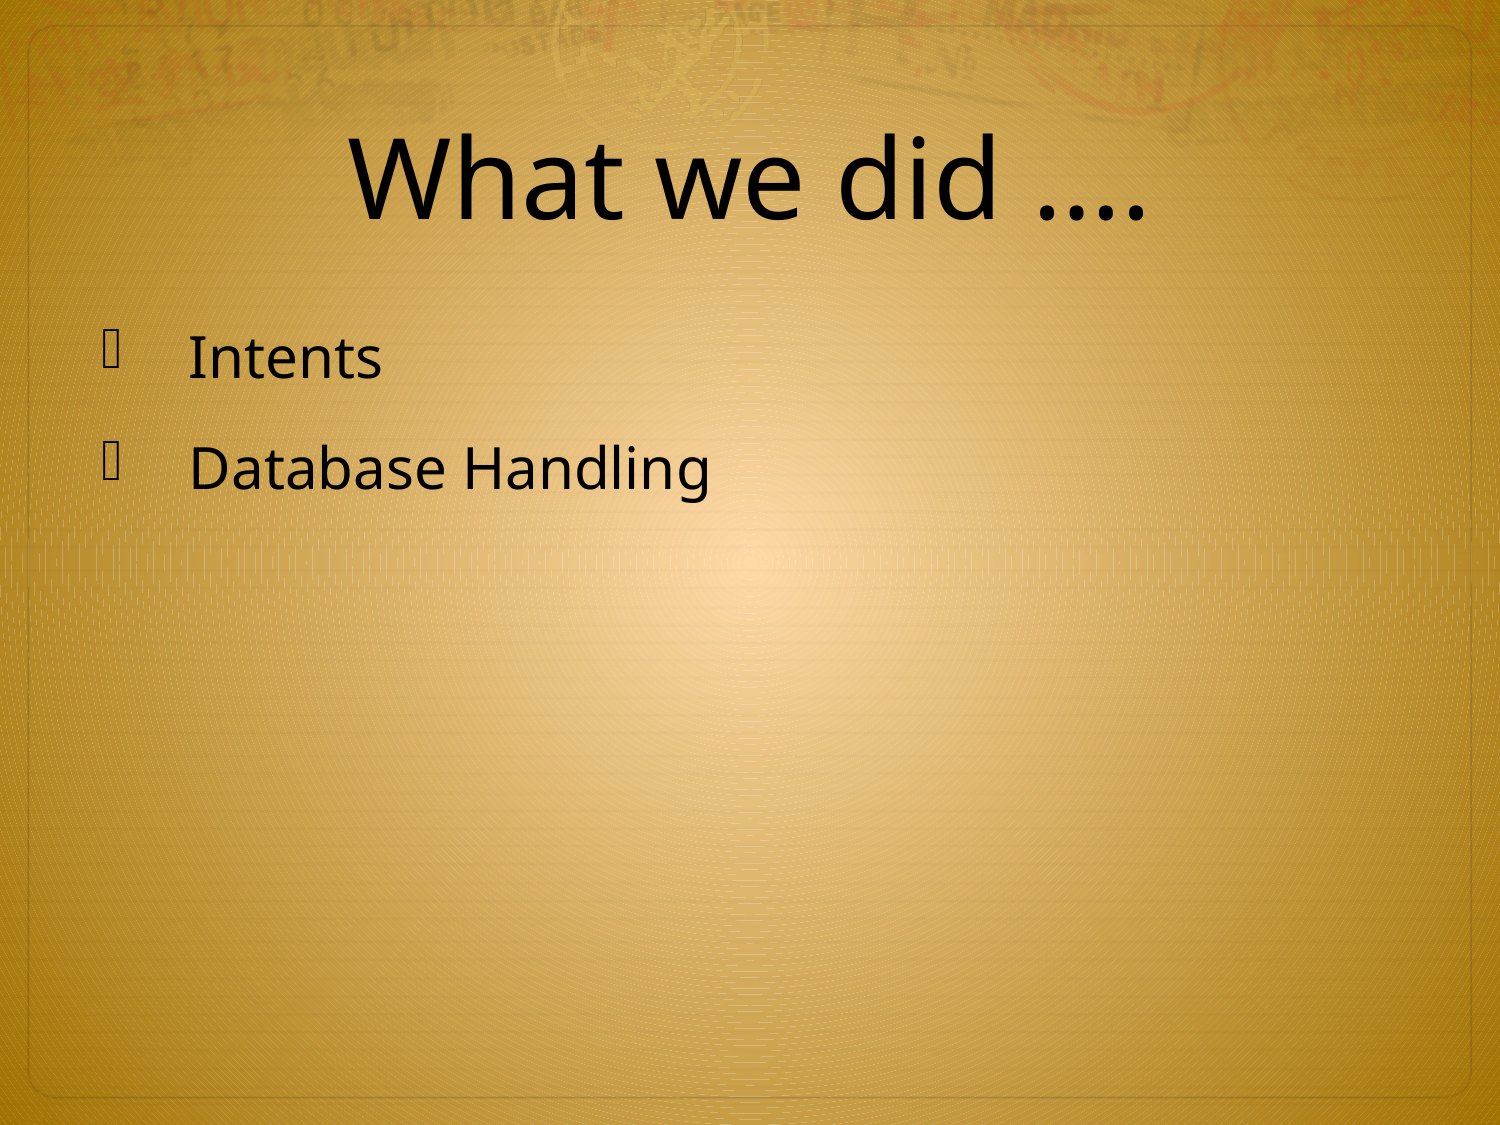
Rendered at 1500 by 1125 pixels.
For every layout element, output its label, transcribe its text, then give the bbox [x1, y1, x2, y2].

text_box Intents Database Handling [93, 312, 1407, 621]
text_box What we did …. [93, 99, 1406, 250]
picture [0, 0, 1500, 1125]
